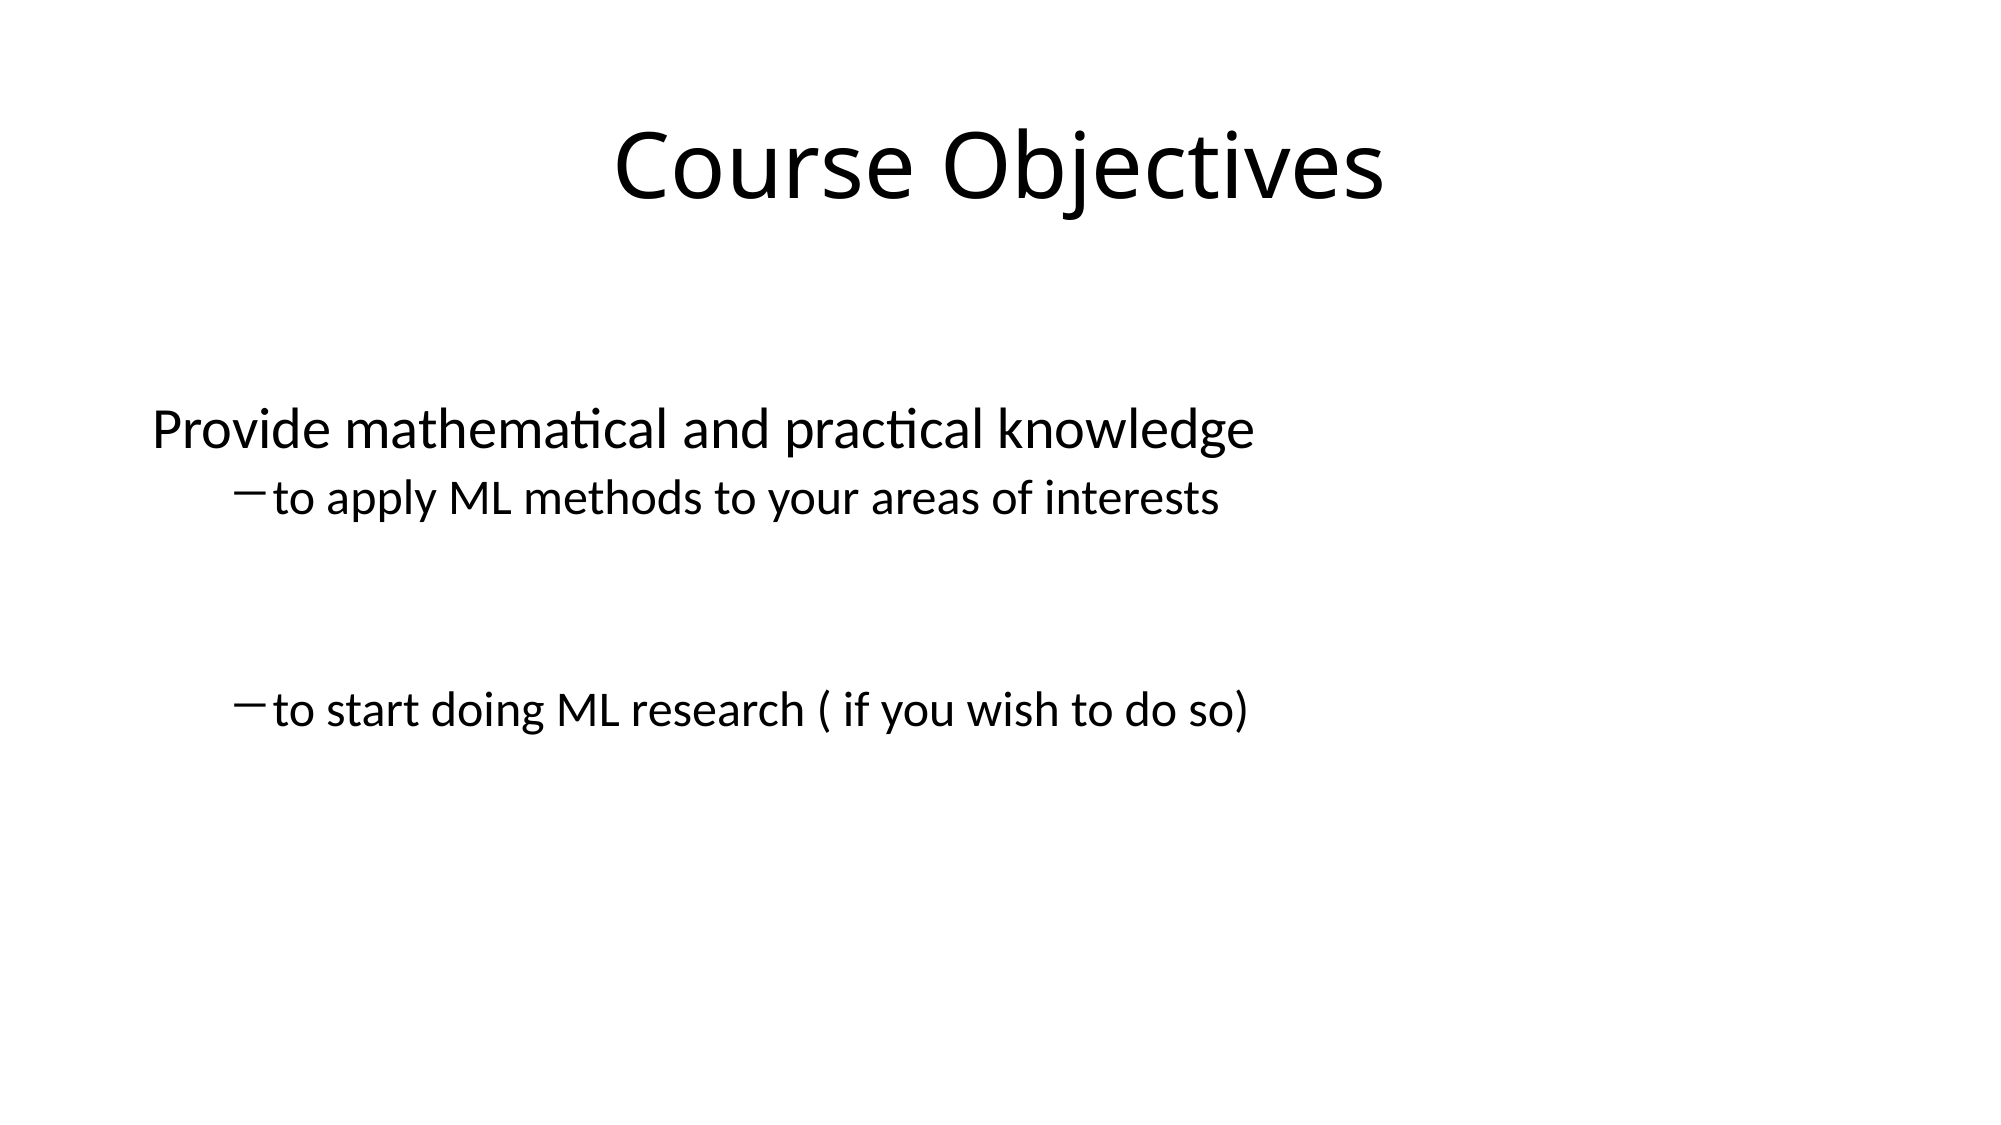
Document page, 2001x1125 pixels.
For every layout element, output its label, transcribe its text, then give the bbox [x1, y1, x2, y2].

title Course Objectives [137, 59, 1863, 278]
list Provide mathematical and practical knowledge to apply ML methods to your areas of interests to start doing ML research ( if you wish to do so) [137, 299, 1863, 1014]
